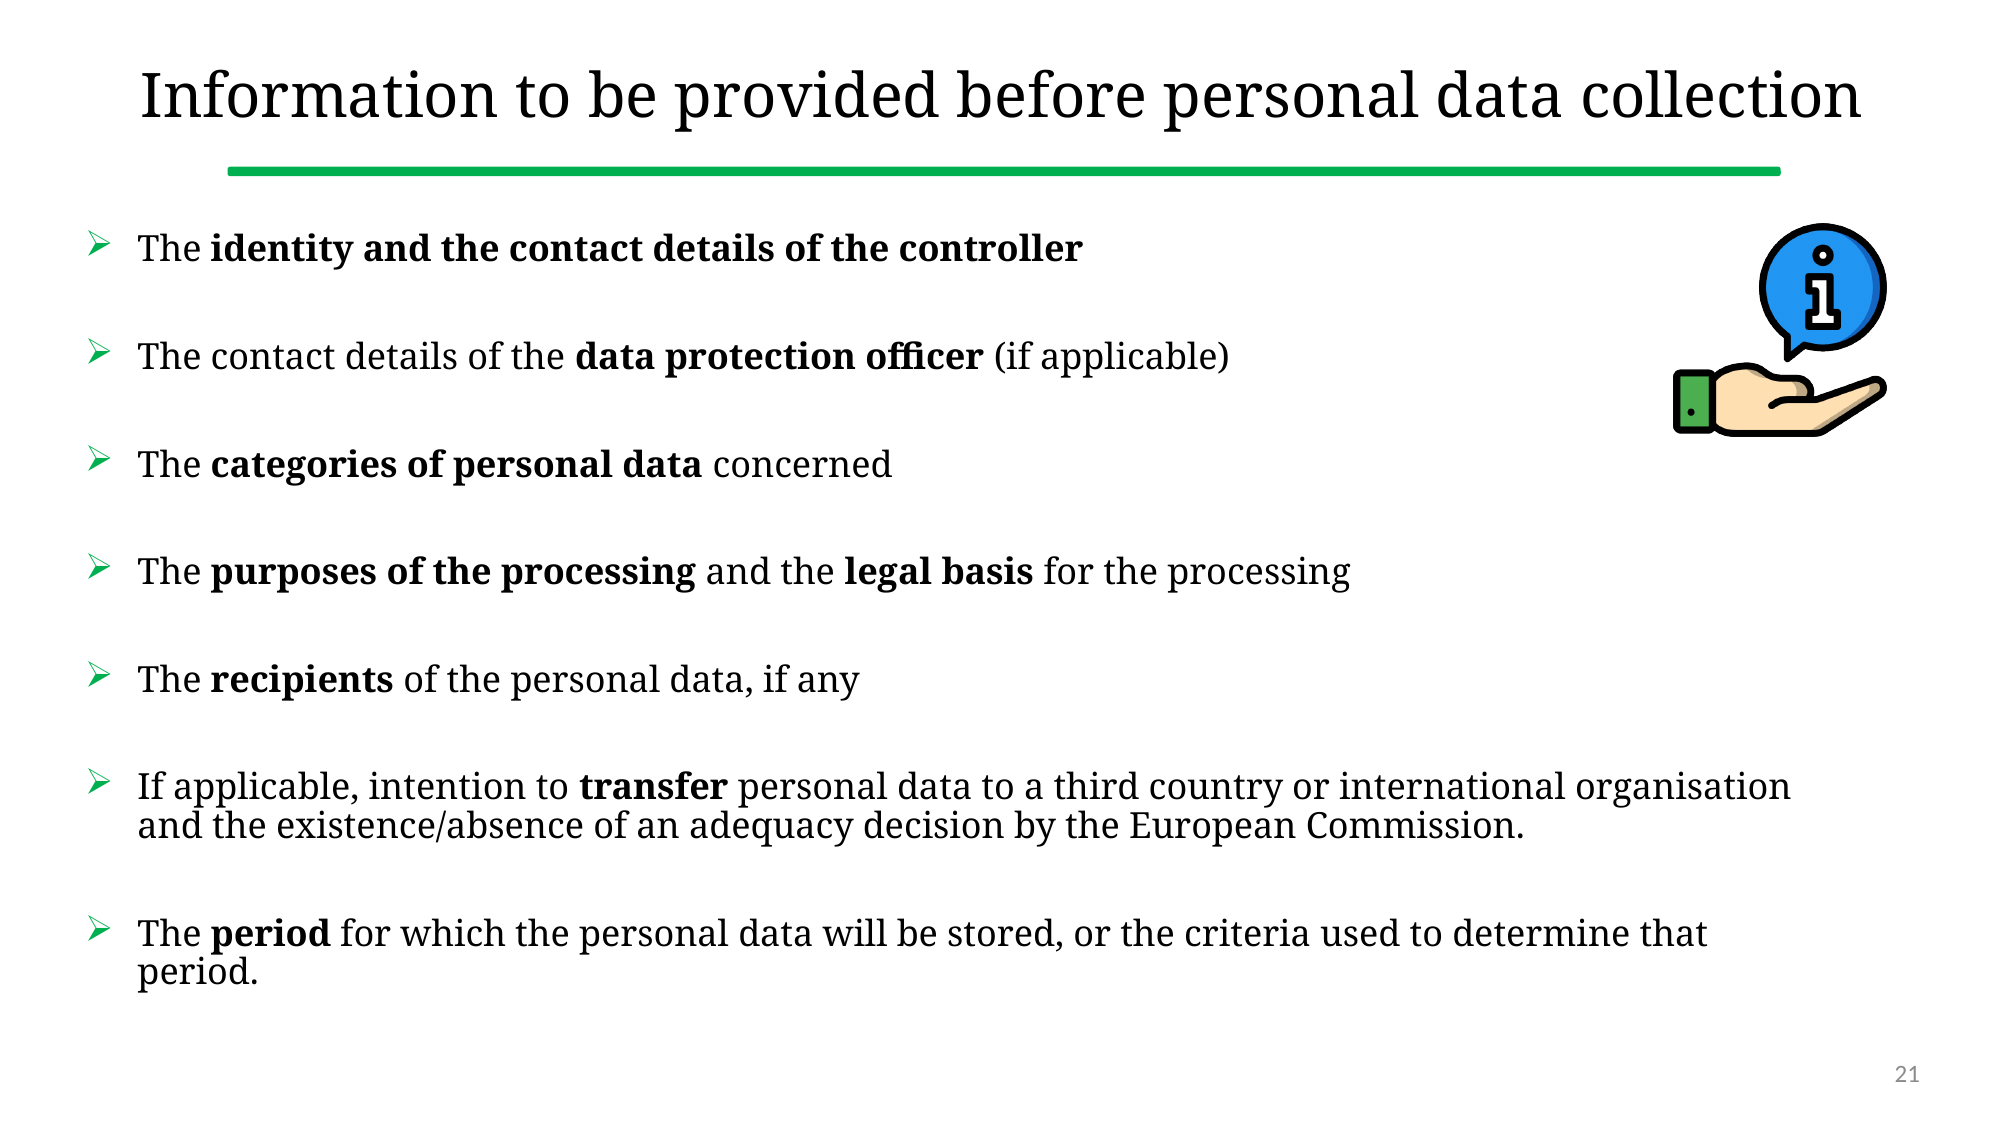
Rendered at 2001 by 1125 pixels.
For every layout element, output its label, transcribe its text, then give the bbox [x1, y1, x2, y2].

picture [1673, 223, 1887, 437]
slide_number 21 [1412, 1042, 1936, 1103]
list The identity and the contact details of the controller The contact details of the data protection officer (if applicable) The categories of personal data concerned The purposes of the processing and the legal basis for the processing The recipients of the personal data, if any If applicable, intention to transfer personal data to a third country or international organisation and the existence/absence of an adequacy decision by the European Commission. The period for which the personal data will be stored, or the criteria used to determine that period. [70, 223, 1821, 1021]
title Information to be provided before personal data collection [70, 26, 1936, 168]
